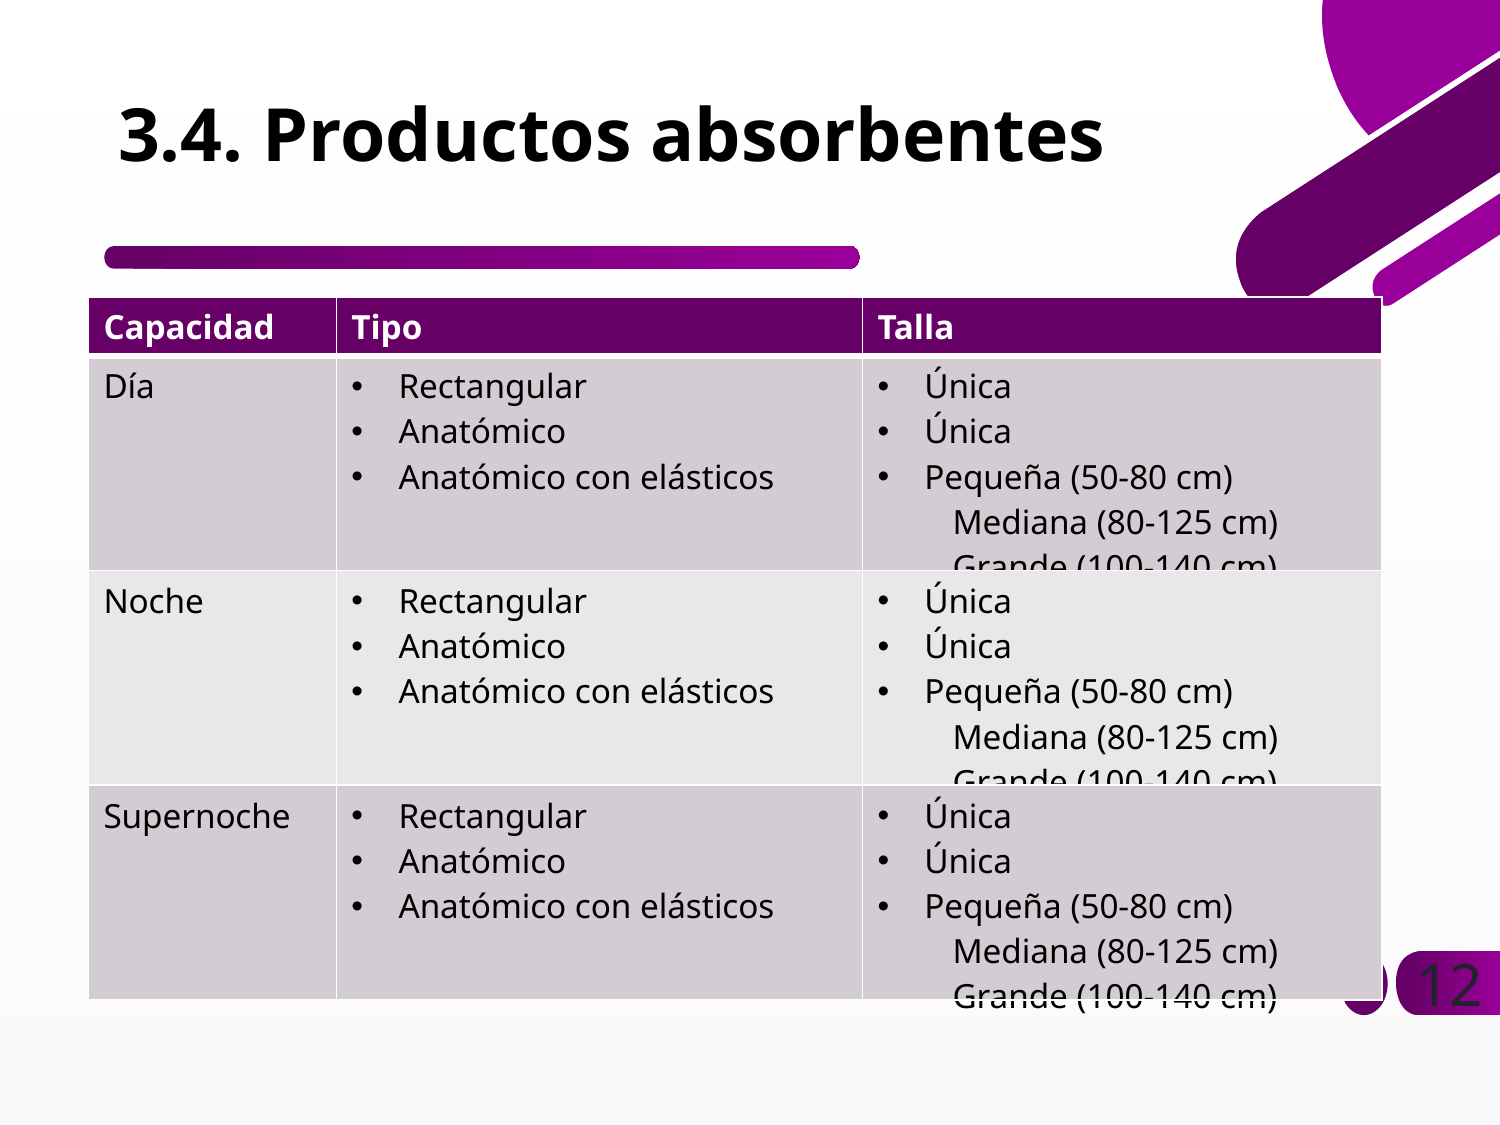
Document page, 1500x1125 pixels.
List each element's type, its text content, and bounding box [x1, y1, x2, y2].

table_cell Supernoche [89, 786, 336, 999]
table_cell Rectangular Anatómico Anatómico con elásticos [337, 786, 862, 999]
table_header Capacidad [89, 298, 336, 353]
table_cell Rectangular Anatómico Anatómico con elásticos [337, 571, 862, 784]
table_header Talla [863, 298, 1381, 353]
table_cell Única Única Pequeña (50-80 cm) Mediana (80-125 cm) Grande (100-140 cm) [863, 786, 1381, 999]
table_cell Noche [89, 571, 336, 784]
table_cell Única Única Pequeña (50-80 cm) Mediana (80-125 cm) Grande (100-140 cm) [863, 571, 1381, 784]
table_header Tipo [337, 298, 862, 353]
table_cell Día [89, 359, 336, 570]
table_cell Única Única Pequeña (50-80 cm) Mediana (80-125 cm) Grande (100-140 cm) [863, 359, 1381, 570]
text_box 12 [1399, 940, 1500, 1035]
table_cell Rectangular Anatómico Anatómico con elásticos [337, 359, 862, 570]
title 3.4. Productos absorbentes [103, 59, 1217, 215]
